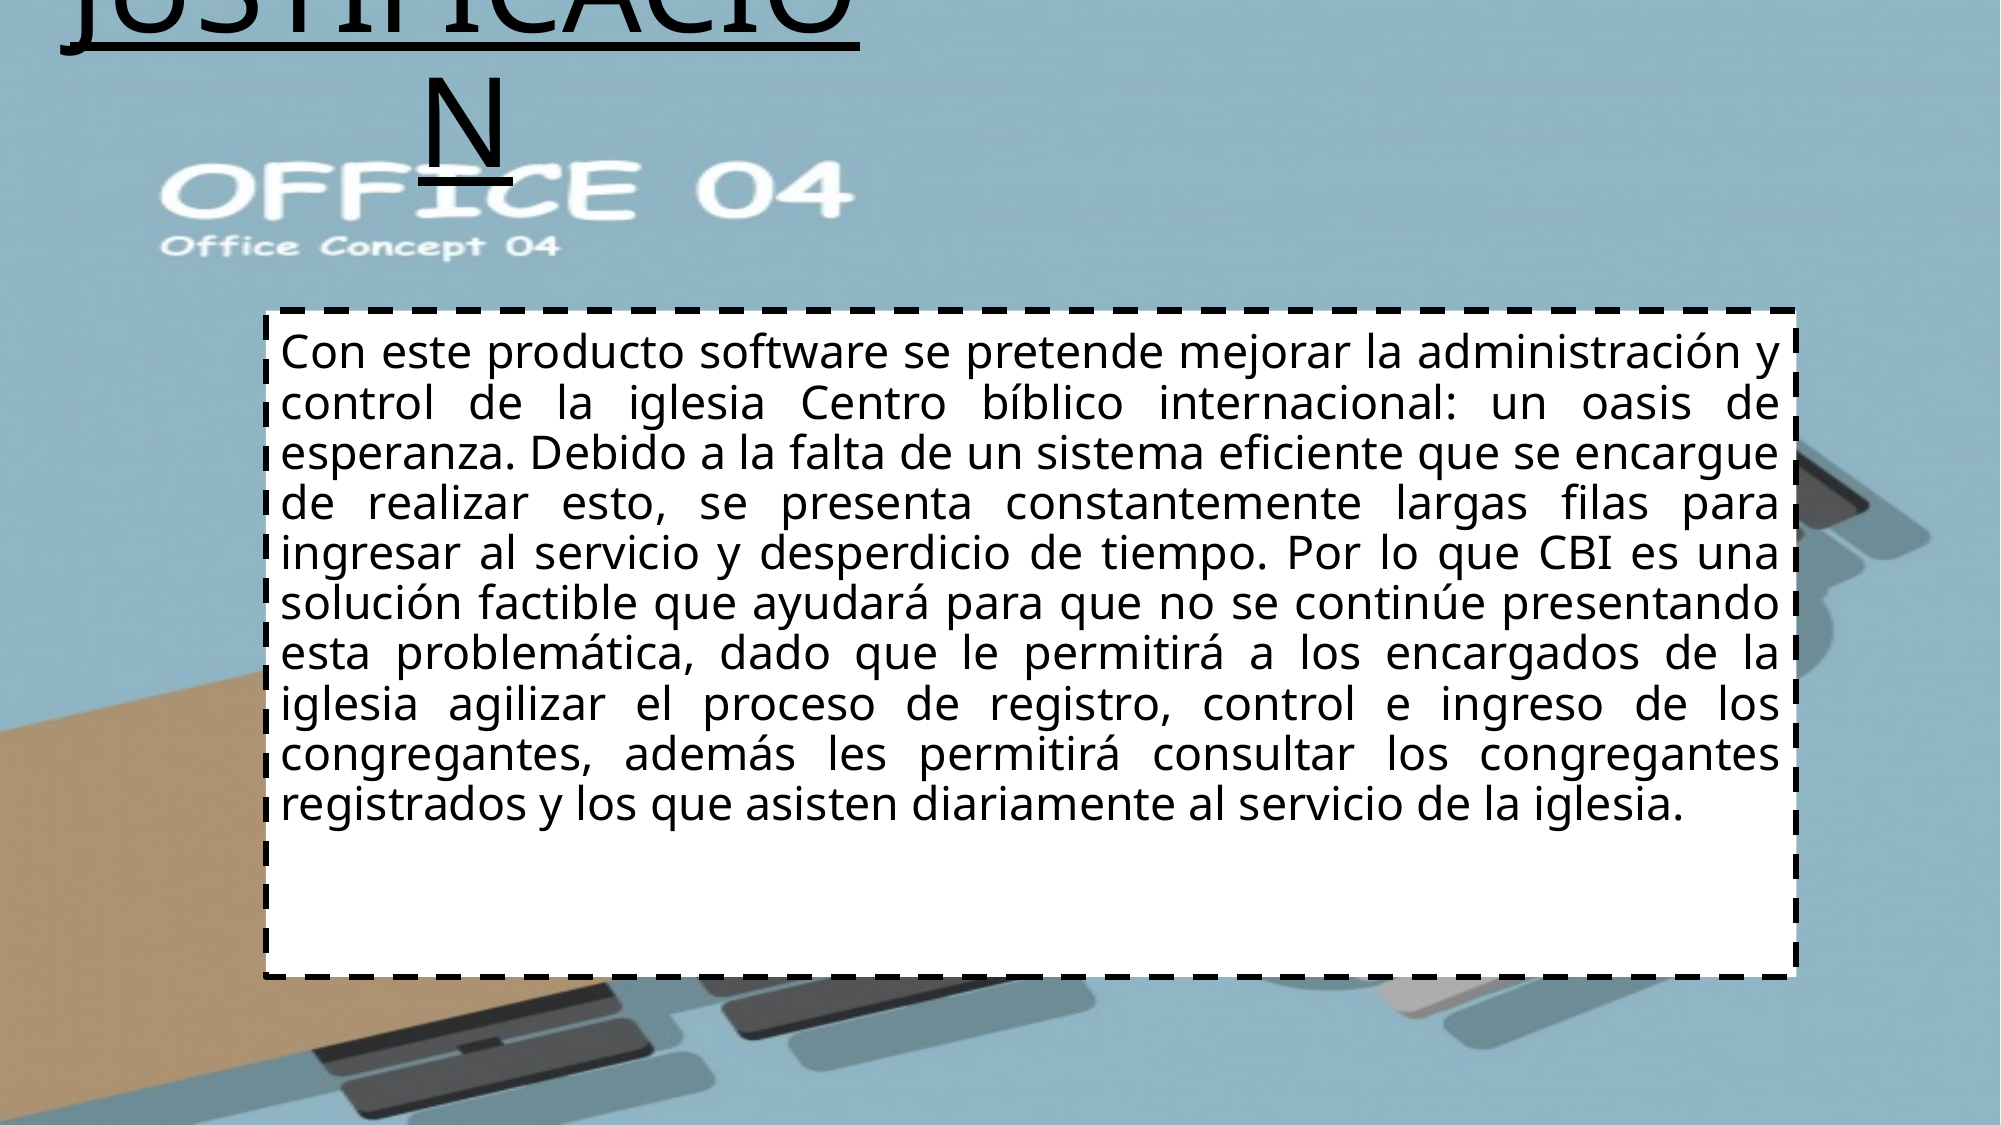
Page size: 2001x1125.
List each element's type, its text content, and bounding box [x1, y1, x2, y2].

title JUSTIFICACIÓN [20, 26, 911, 203]
subtitle Con este producto software se pretende mejorar la administración y control de la iglesia Centro bíblico internacional: un oasis de esperanza. Debido a la falta de un sistema eficiente que se encargue de realizar esto, se presenta constantemente largas filas para ingresar al servicio y desperdicio de tiempo. Por lo que CBI es una solución factible que ayudará para que no se continúe presentando esta problemática, dado que le permitirá a los encargados de la iglesia agilizar el proceso de registro, control e ingreso de los congregantes, además les permitirá consultar los congregantes registrados y los que asisten diariamente al servicio de la iglesia. [265, 310, 1797, 977]
picture [0, 0, 2001, 1125]
